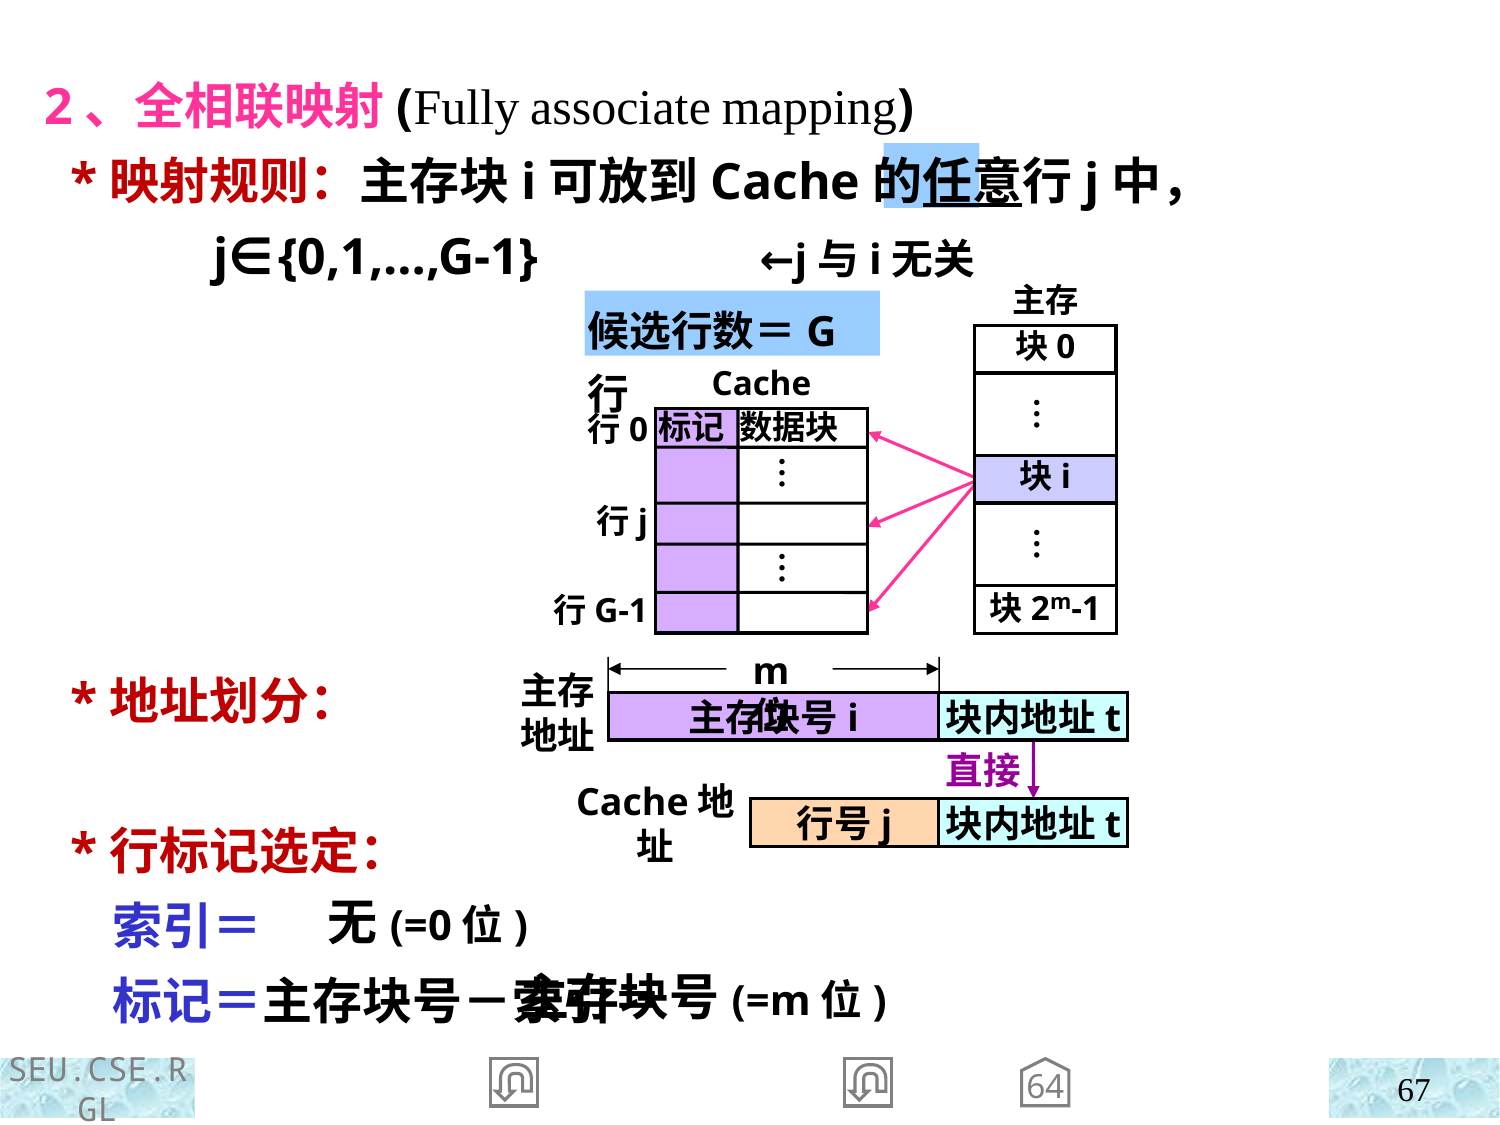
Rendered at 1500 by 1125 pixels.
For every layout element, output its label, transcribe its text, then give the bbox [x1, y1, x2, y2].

text_box 2、全相联映射(Fully associate mapping) *映射规则：主存块i可放到Cache的任意行j中， j∈{0,1,…,G-1} ←j与i无关 *地址划分： *行标记选定： 索引＝ 标记＝主存块号－索引＝ [29, 52, 1459, 1037]
text_box 64 [1021, 1058, 1069, 1106]
text_box [584, 142, 980, 277]
text_box [513, 644, 1129, 847]
text_box [521, 278, 1117, 634]
text_box [844, 1058, 892, 1107]
text_box [0, 1058, 195, 1118]
slide_number 67 [1328, 1058, 1500, 1118]
text_box [490, 1058, 538, 1106]
text_box 无(=0位) 主存块号(=m位) [312, 868, 1081, 1034]
